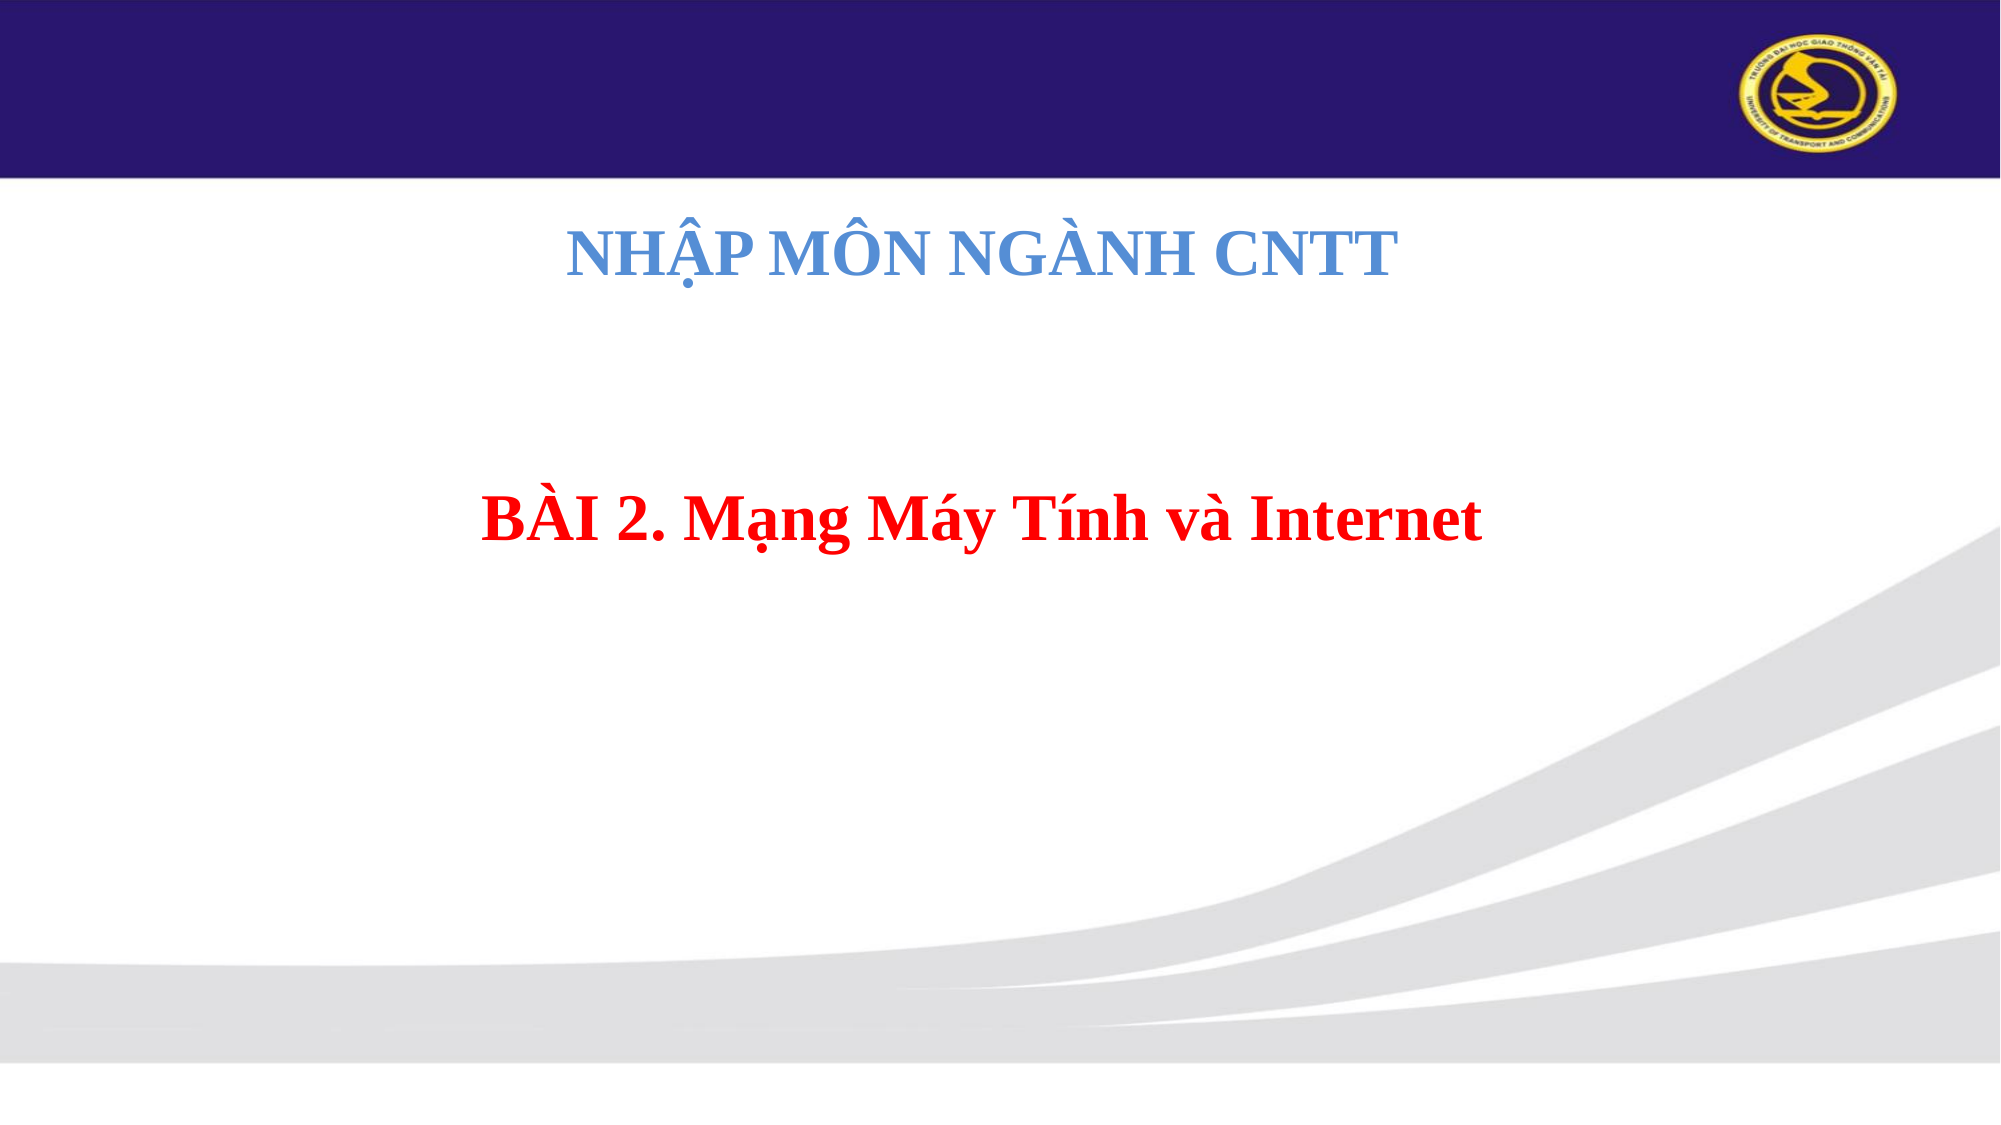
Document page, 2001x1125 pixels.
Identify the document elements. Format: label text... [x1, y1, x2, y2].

text_box BÀI 2. Mạng Máy Tính và Internet [360, 466, 1605, 562]
text_box NHẬP MÔN NGÀNH CNTT [537, 201, 1429, 296]
picture [0, 0, 2001, 1125]
